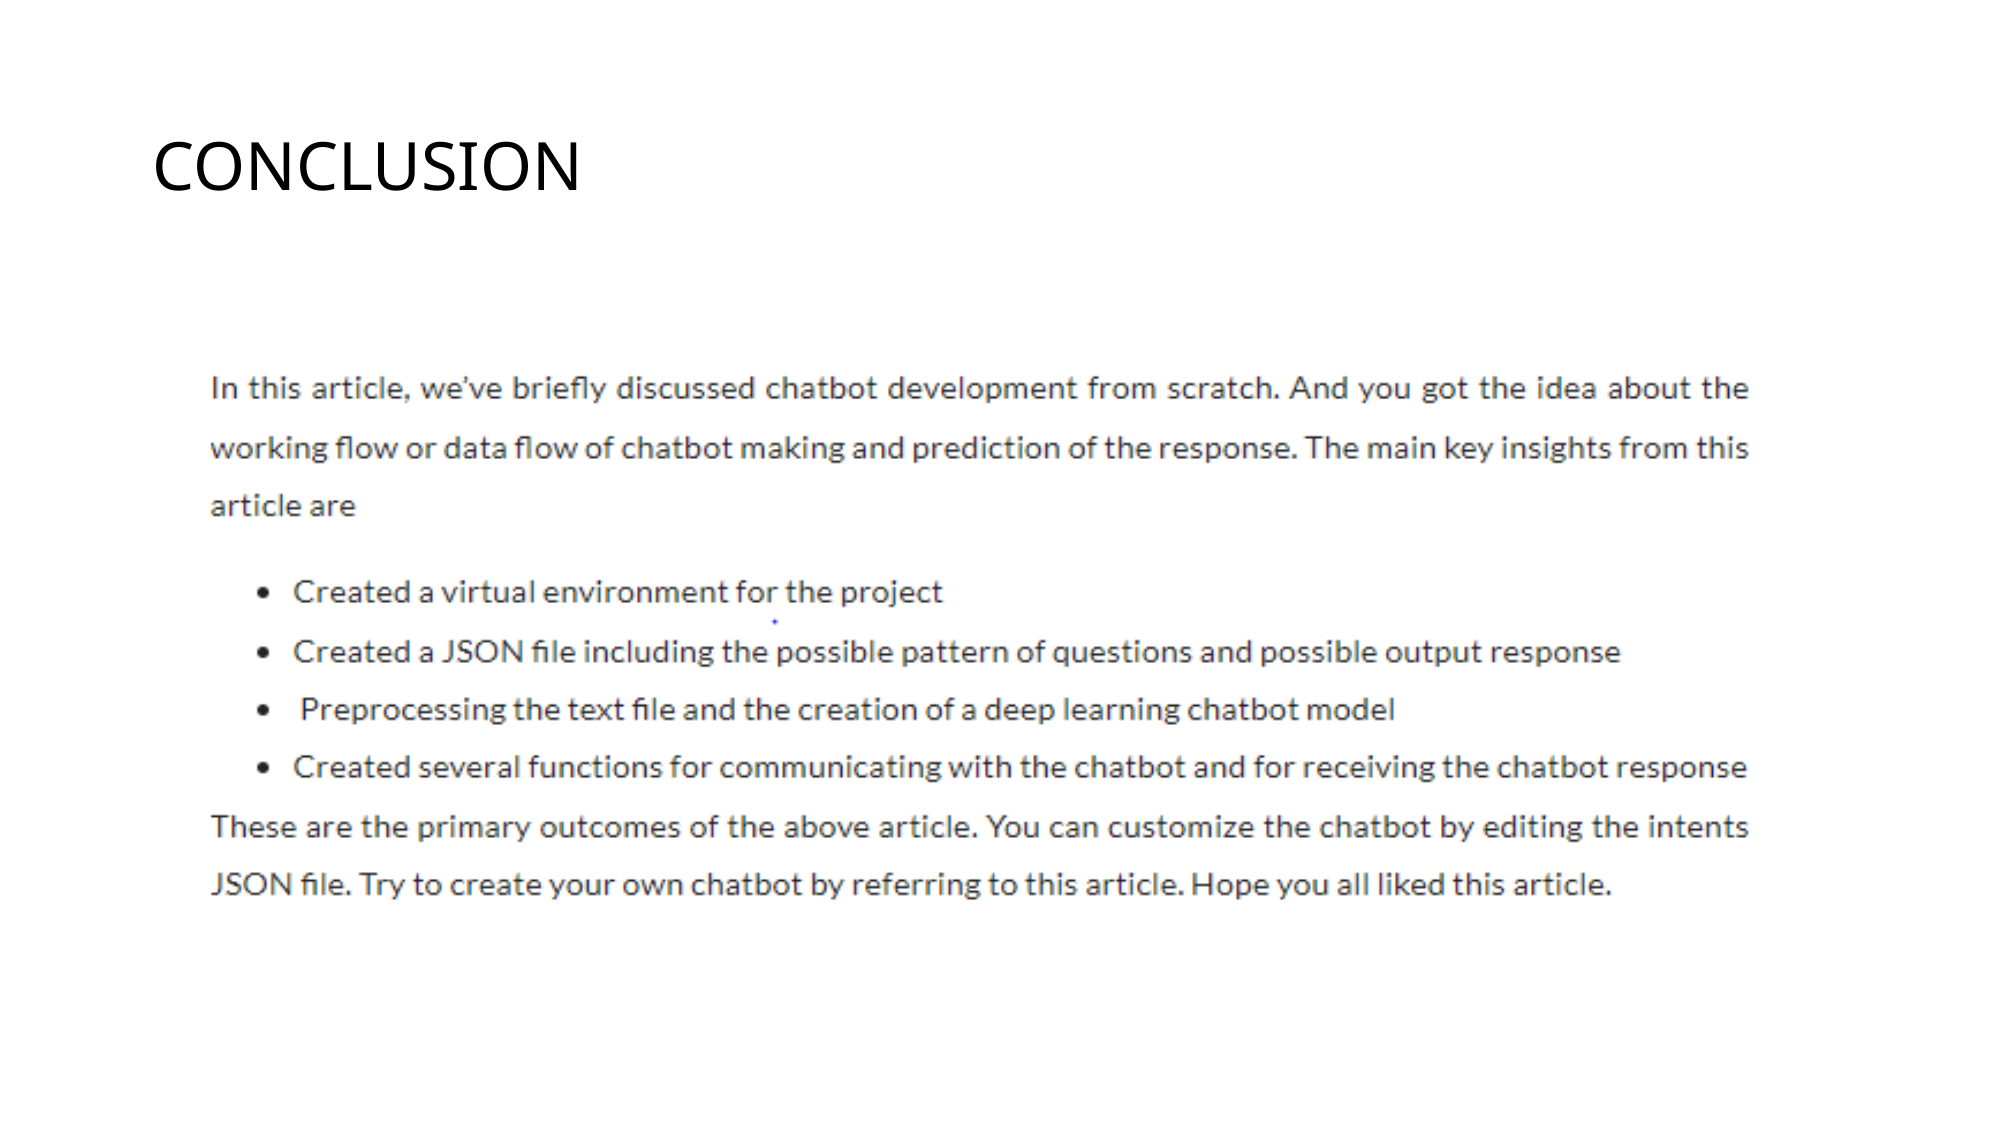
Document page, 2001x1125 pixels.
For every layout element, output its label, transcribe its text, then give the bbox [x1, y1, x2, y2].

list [175, 346, 1788, 951]
title CONCLUSION [137, 59, 1863, 278]
